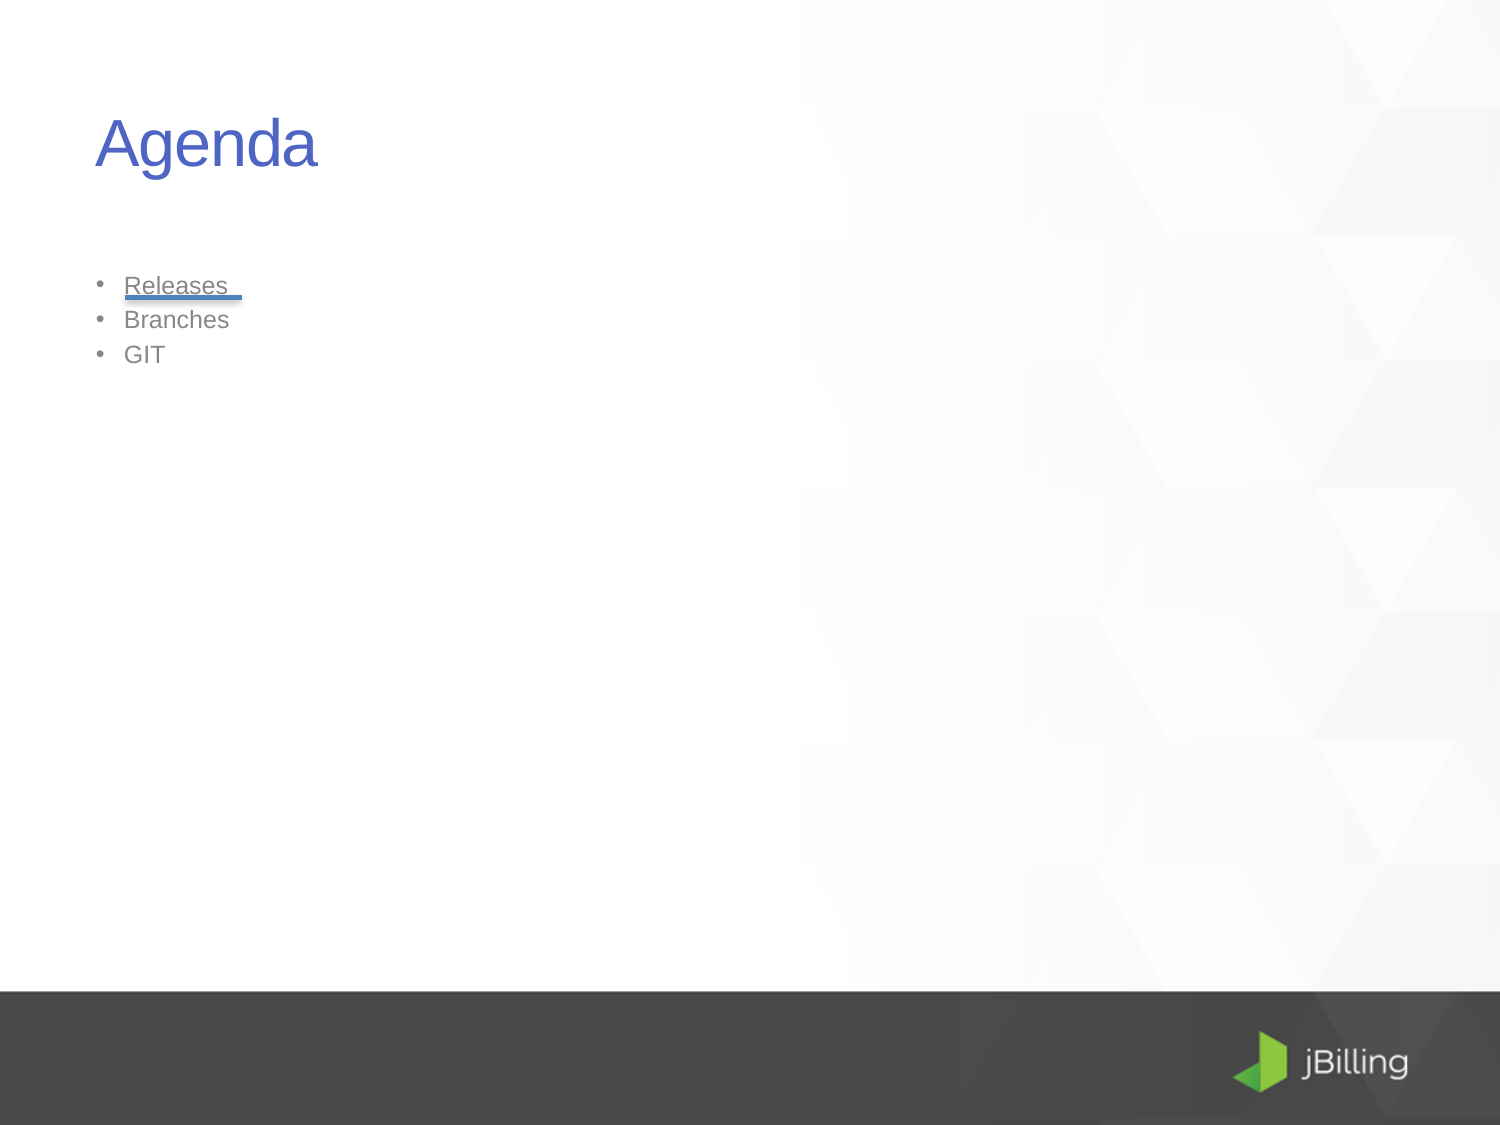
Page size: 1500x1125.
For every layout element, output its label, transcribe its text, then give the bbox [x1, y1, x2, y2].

title Agenda [80, 77, 1131, 202]
text_box Releases Branches GIT [80, 261, 1067, 779]
picture [0, 0, 1500, 1125]
